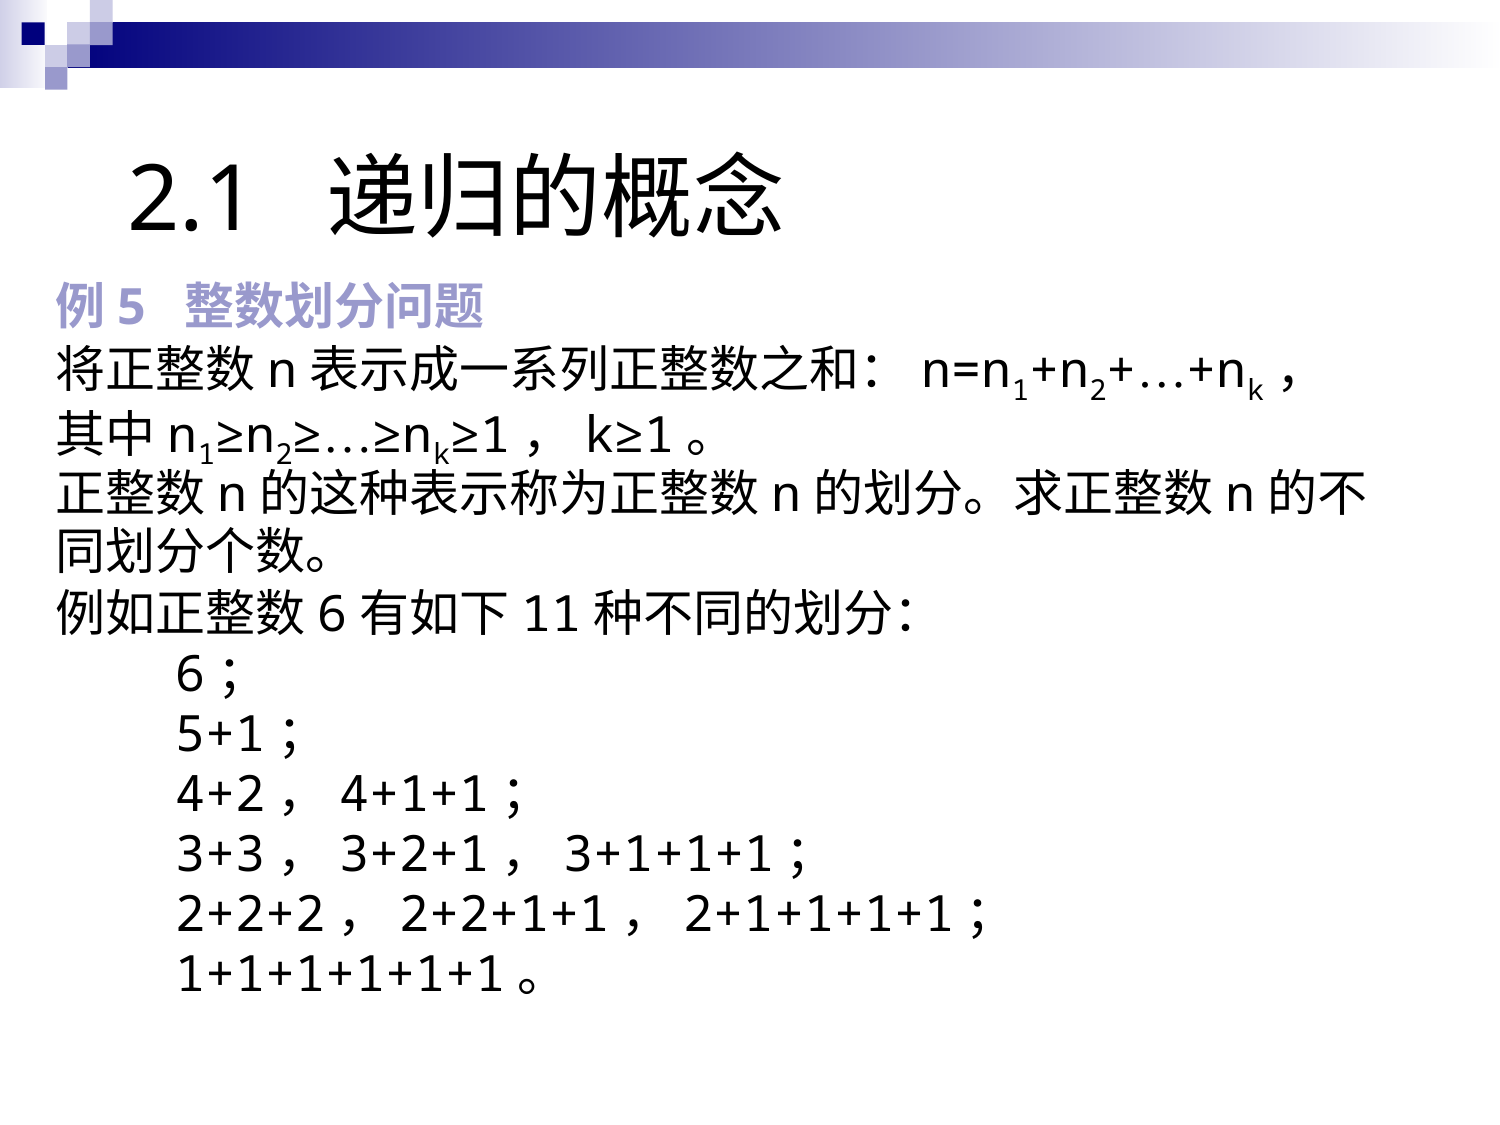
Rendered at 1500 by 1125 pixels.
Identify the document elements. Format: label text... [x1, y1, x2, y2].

text_box 例如正整数6有如下11种不同的划分： 6； 5+1； 4+2，4+1+1； 3+3，3+2+1，3+1+1+1； 2+2+2，2+2+1+1，2+1+1+1+1； 1+1+1+1+1+1。 [41, 574, 1455, 1009]
text_box 2.1 递归的概念 [112, 99, 1388, 278]
text_box 例5 整数划分问题 将正整数n表示成一系列正整数之和：n=n1+n2+…+nk， 其中n1≥n2≥…≥nk≥1，k≥1。 正整数n的这种表示称为正整数n的划分。求正整数n的不 同划分个数。 [41, 278, 1455, 574]
